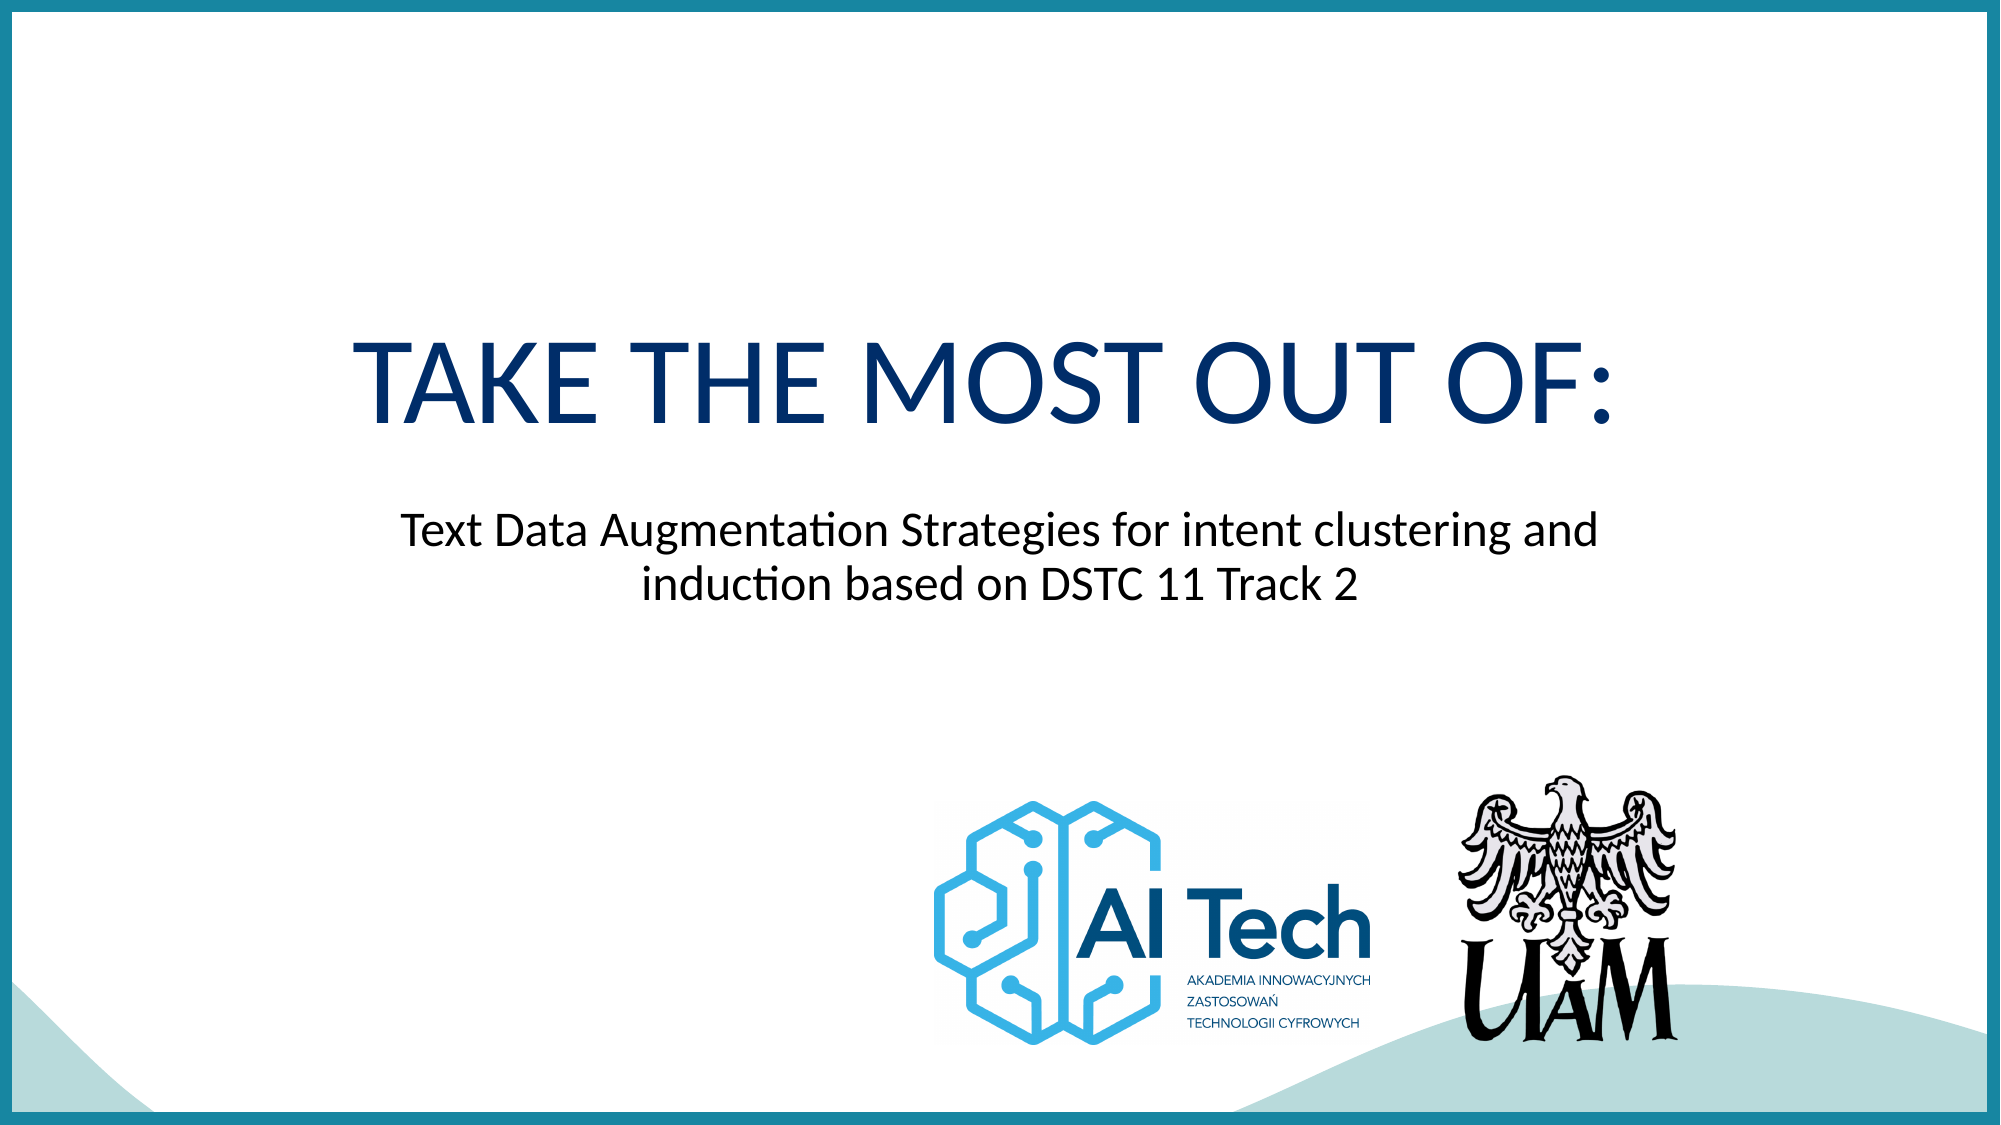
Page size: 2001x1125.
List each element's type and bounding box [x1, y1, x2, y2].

picture [1446, 754, 1685, 1092]
picture [934, 801, 1370, 1045]
text_box [0, 0, 2000, 1125]
